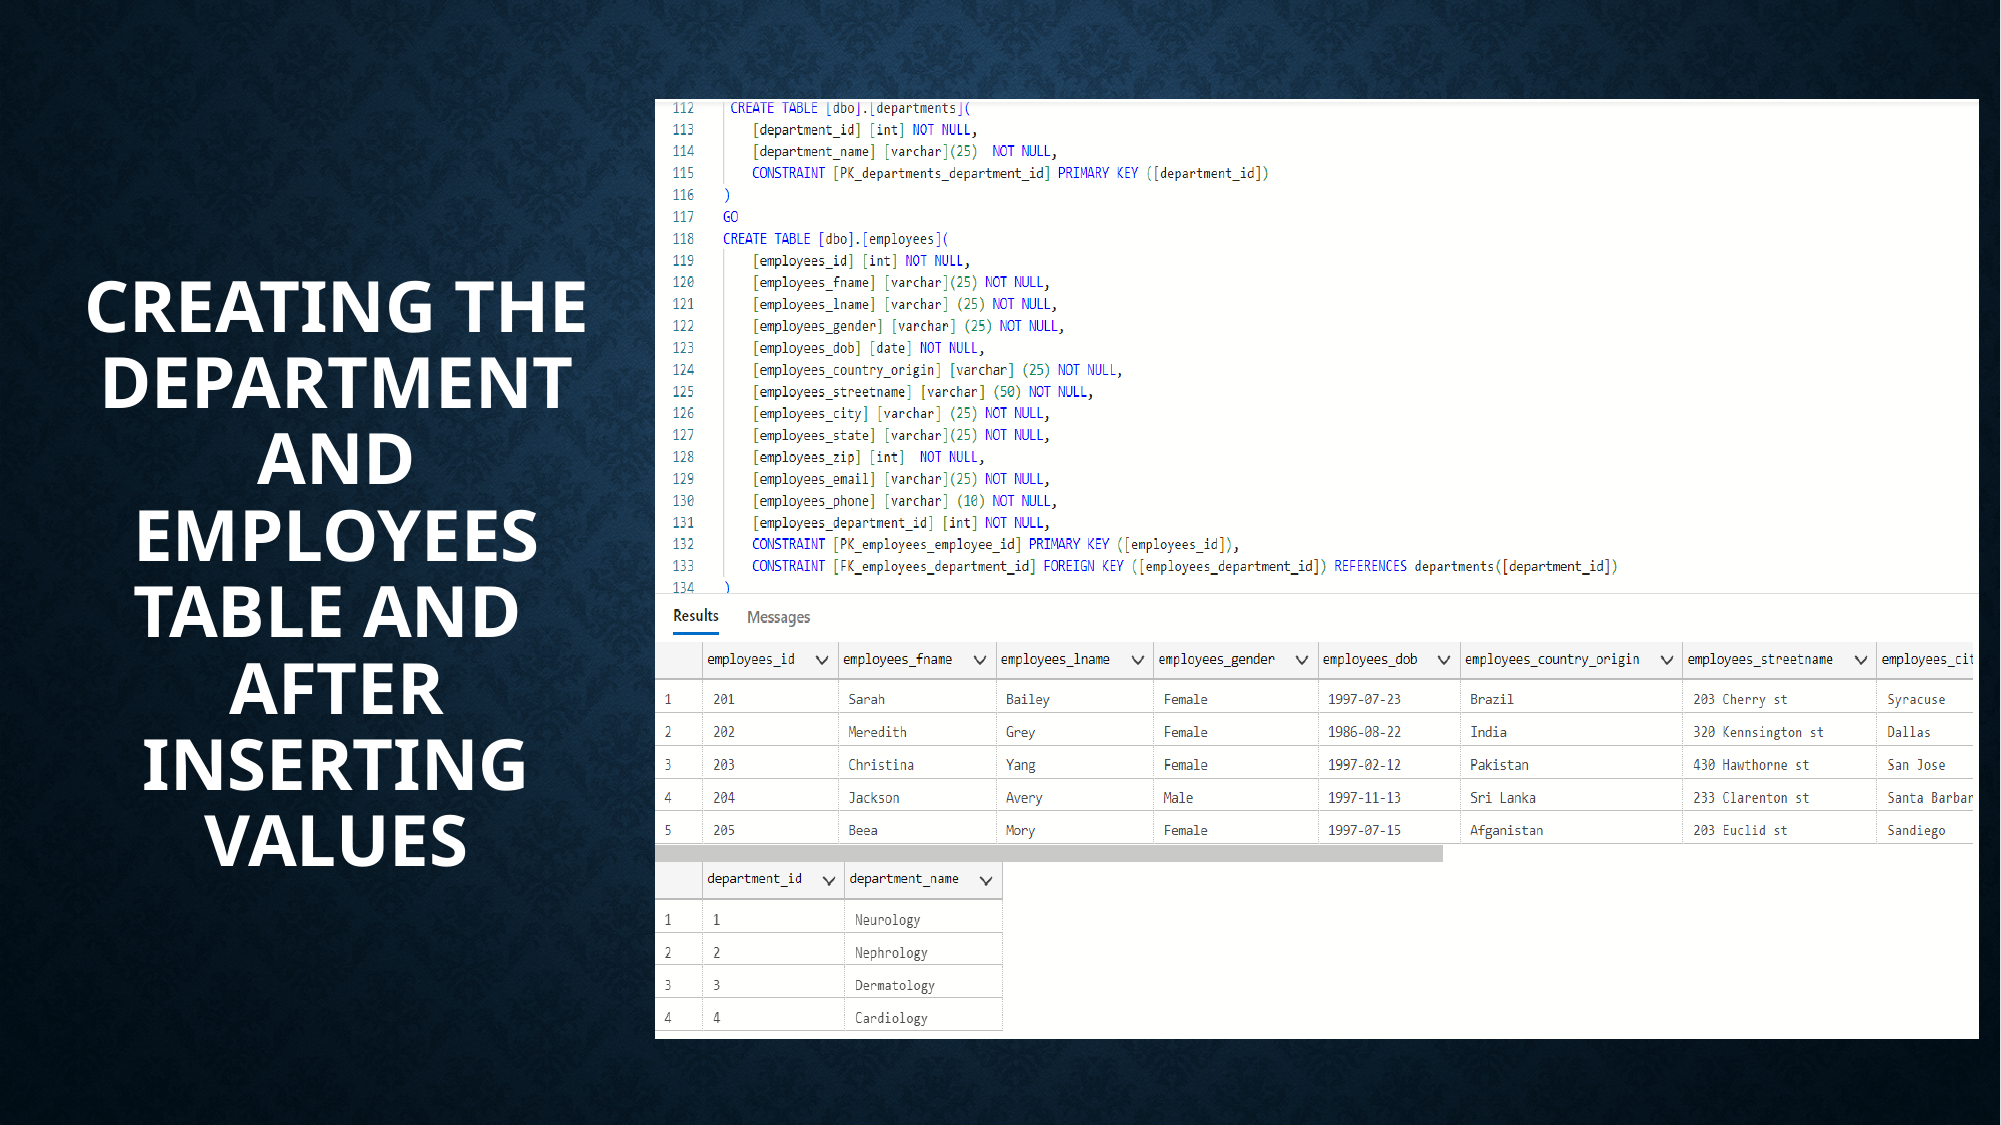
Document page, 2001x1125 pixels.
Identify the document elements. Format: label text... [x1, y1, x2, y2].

title Creating the Department and employees TABLE and after Inserting values [46, 99, 627, 1054]
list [654, 99, 1979, 1040]
